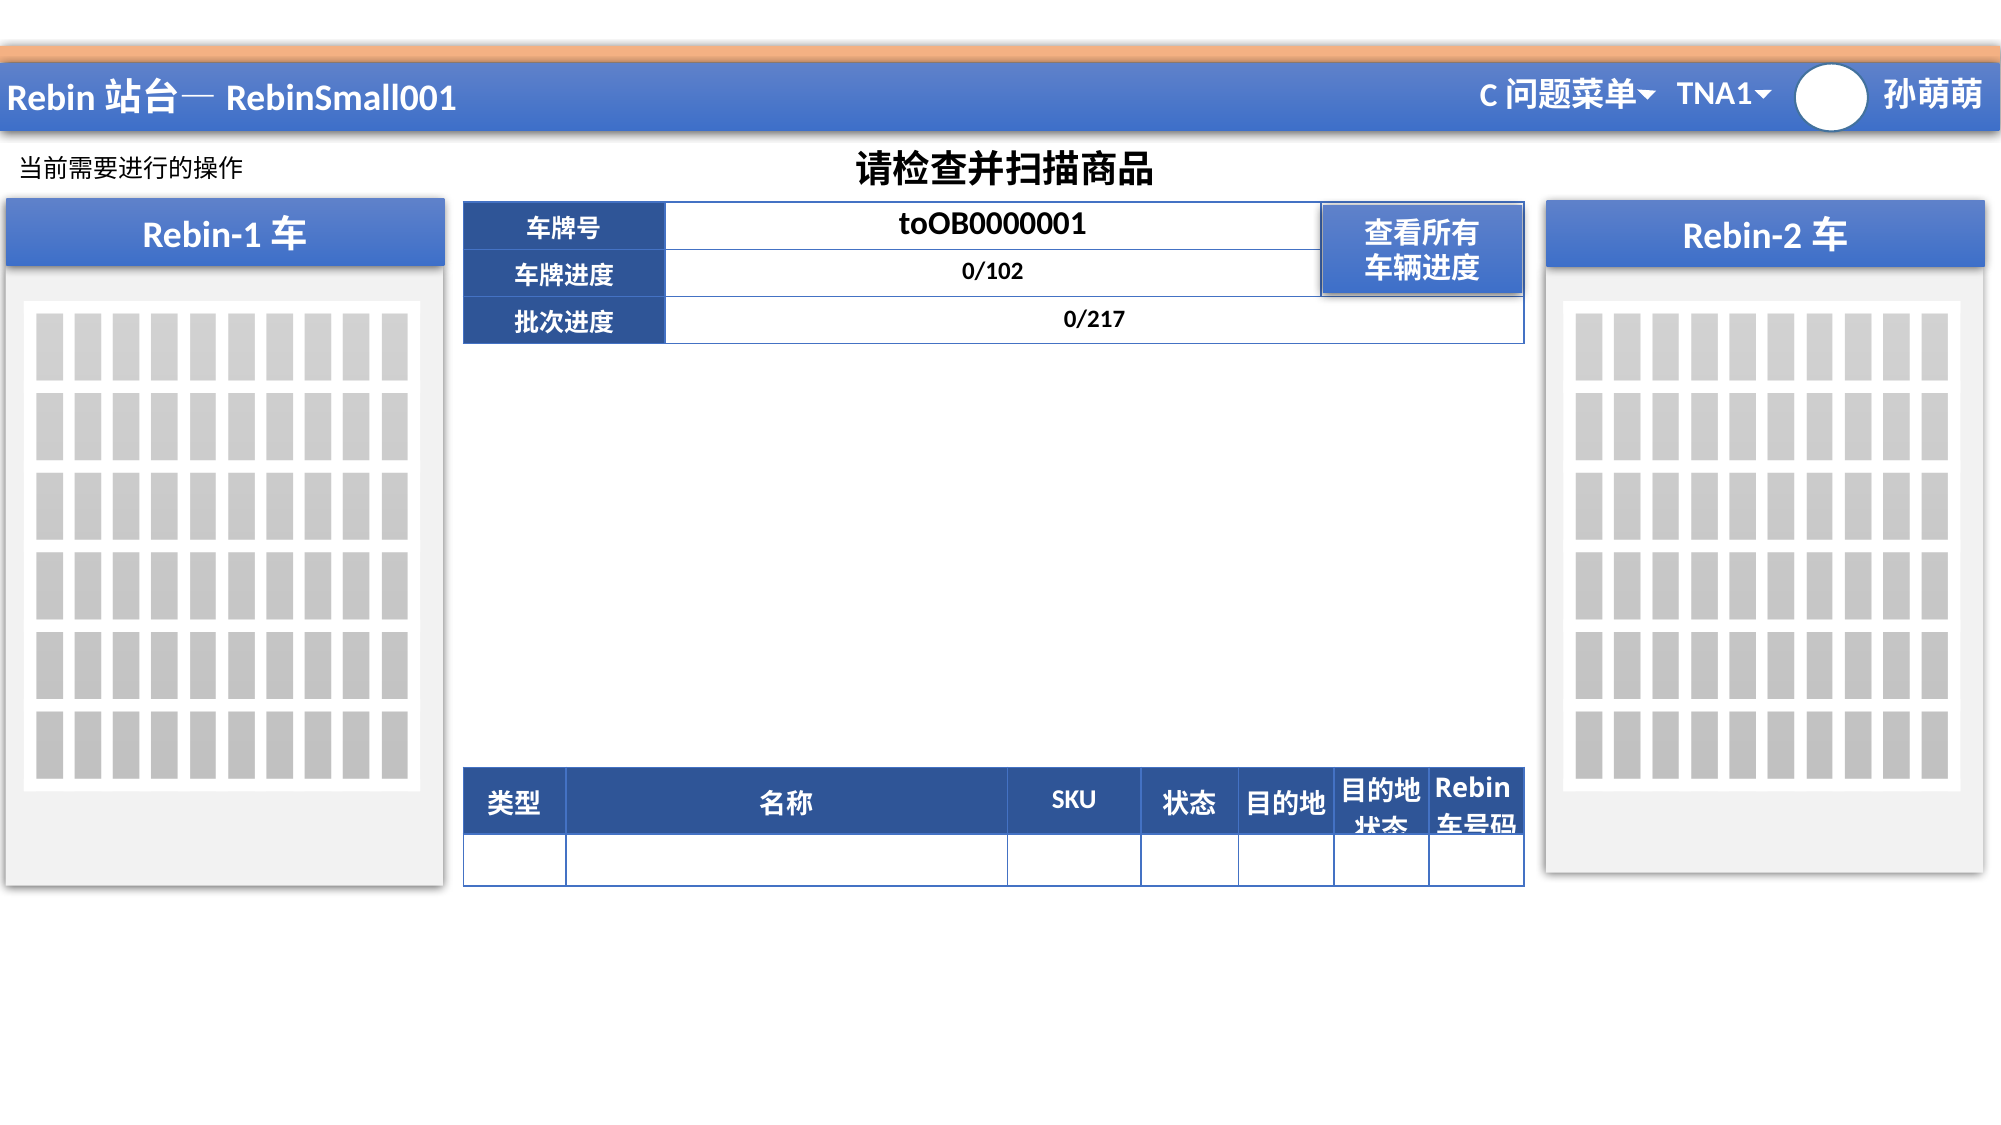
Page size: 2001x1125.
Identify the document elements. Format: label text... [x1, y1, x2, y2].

table_cell 0/102 [666, 250, 1316, 296]
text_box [3, 136, 2000, 198]
table_header 目的地 [1239, 768, 1333, 833]
table_cell [464, 835, 565, 885]
table_cell 批次进度 [464, 297, 664, 343]
table_header toOB0000001 [666, 203, 1318, 249]
table_header 类型 [464, 768, 565, 833]
table_header 名称 [567, 768, 1007, 833]
table_cell [1430, 835, 1523, 885]
picture [1563, 300, 1966, 797]
picture [23, 300, 426, 797]
table_header SKU [1008, 768, 1140, 833]
table_cell [1335, 835, 1428, 885]
table_cell [1142, 835, 1238, 885]
table_cell [567, 835, 1007, 885]
table_header 状态 [1142, 768, 1238, 833]
text_box 查看所有 车辆进度 [1323, 205, 1523, 293]
text_box Rebin站台—RebinSmall001 [0, 65, 472, 125]
table_cell [1239, 835, 1333, 885]
table_cell 0/217 [666, 297, 1523, 343]
table_header Rebin车号码 [1430, 768, 1523, 833]
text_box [1545, 200, 1985, 873]
table_header 目的地状态 [1335, 768, 1428, 833]
table_cell [1008, 835, 1140, 885]
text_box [5, 198, 445, 886]
table_cell 车牌进度 [464, 250, 664, 296]
table_header 车牌号 [464, 203, 664, 249]
